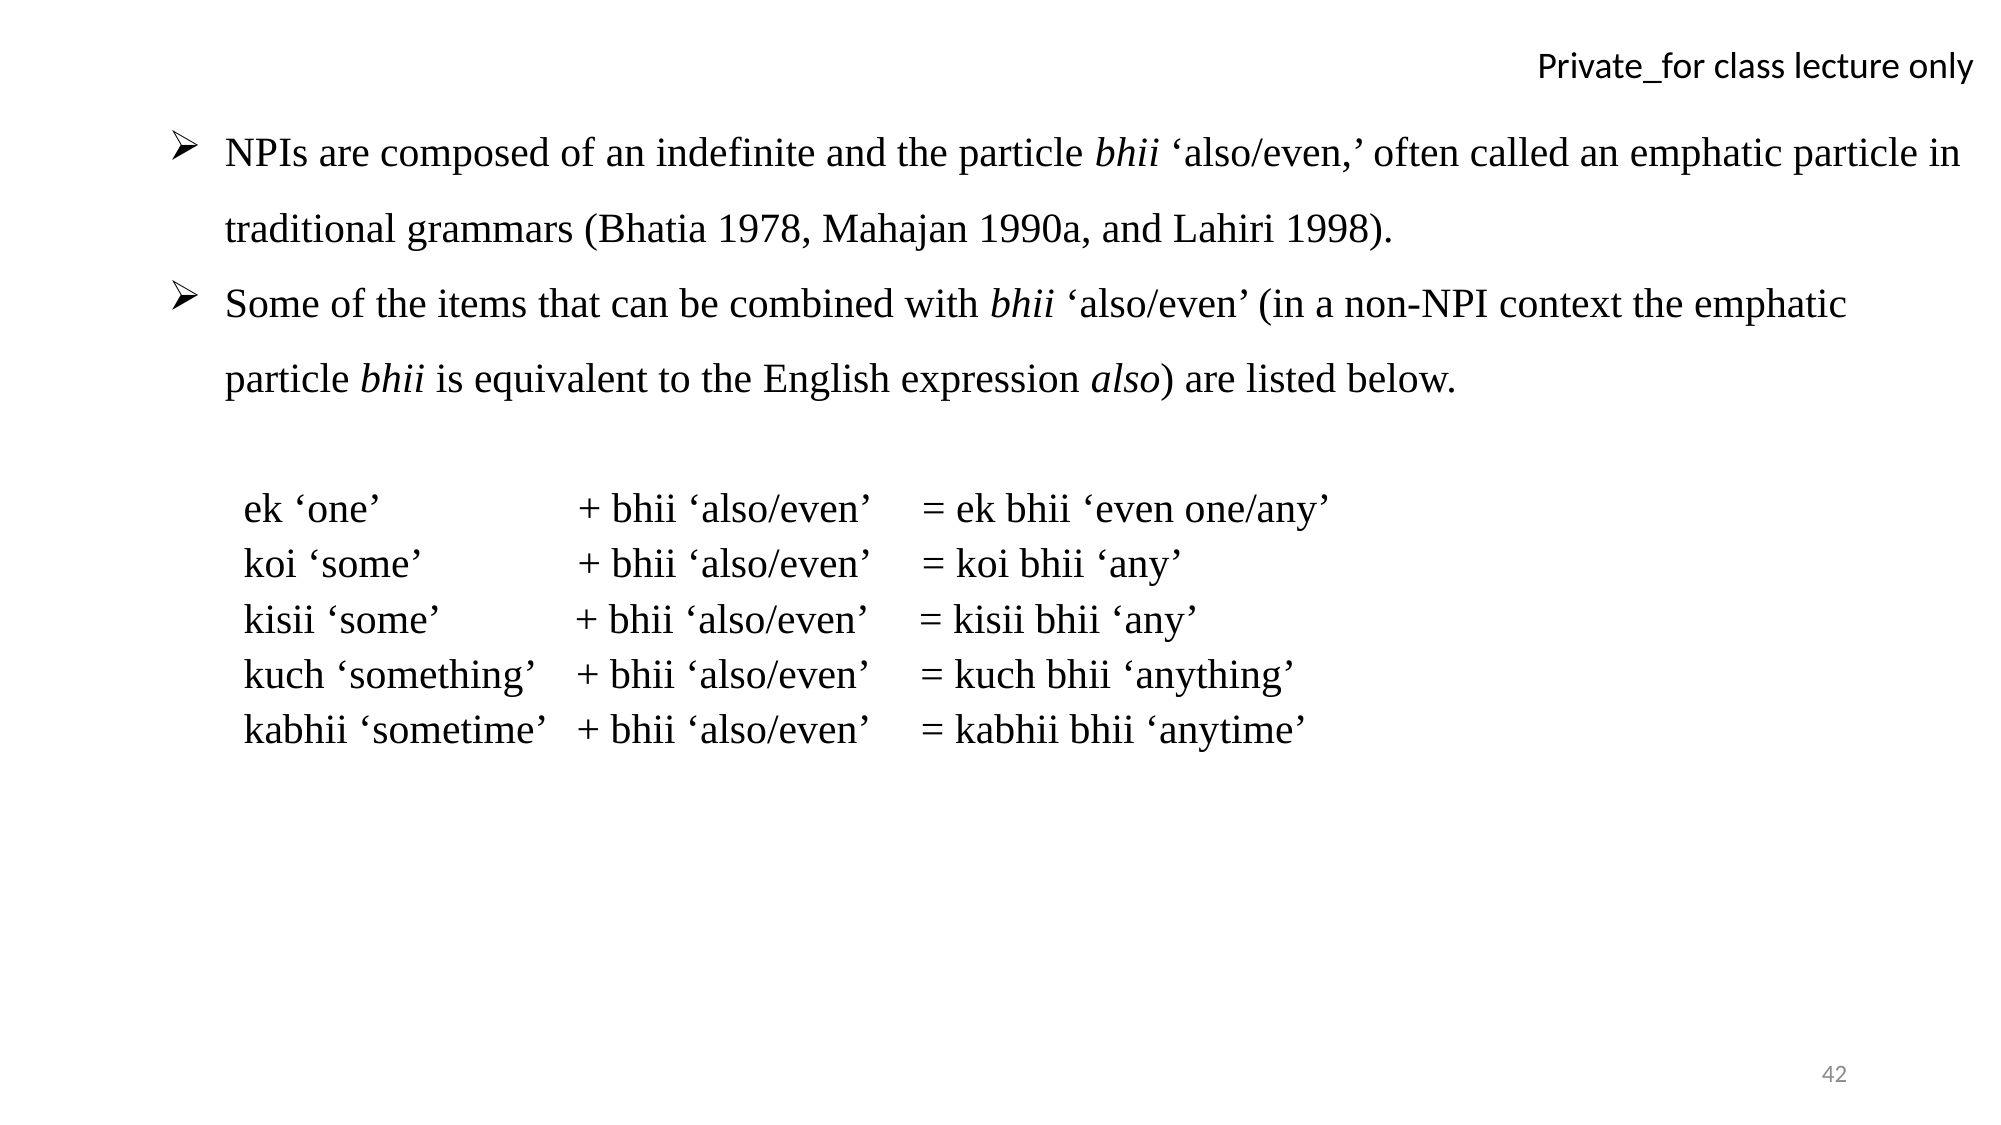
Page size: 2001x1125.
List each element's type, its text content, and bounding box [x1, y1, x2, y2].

slide_number 42 [1412, 1042, 1863, 1103]
subtitle NPIs are composed of an indefinite and the particle bhii ‘also/even,’ often called an emphatic particle in traditional grammars (Bhatia 1978, Mahajan 1990a, and Lahiri 1998). Some of the items that can be combined with bhii ‘also/even’ (in a non-NPI context the emphatic particle bhii is equivalent to the English expression also) are listed below. ek ‘one’ + bhii ‘also/even’ = ek bhii ‘even one/any’ koi ‘some’ + bhii ‘also/even’ = koi bhii ‘any’ kisii ‘some’ + bhii ‘also/even’ = kisii bhii ‘any’ kuch ‘something’ + bhii ‘also/even’ = kuch bhii ‘anything’ kabhii ‘sometime’ + bhii ‘also/even’ = kabhii bhii ‘anytime’ [153, 92, 1988, 1043]
